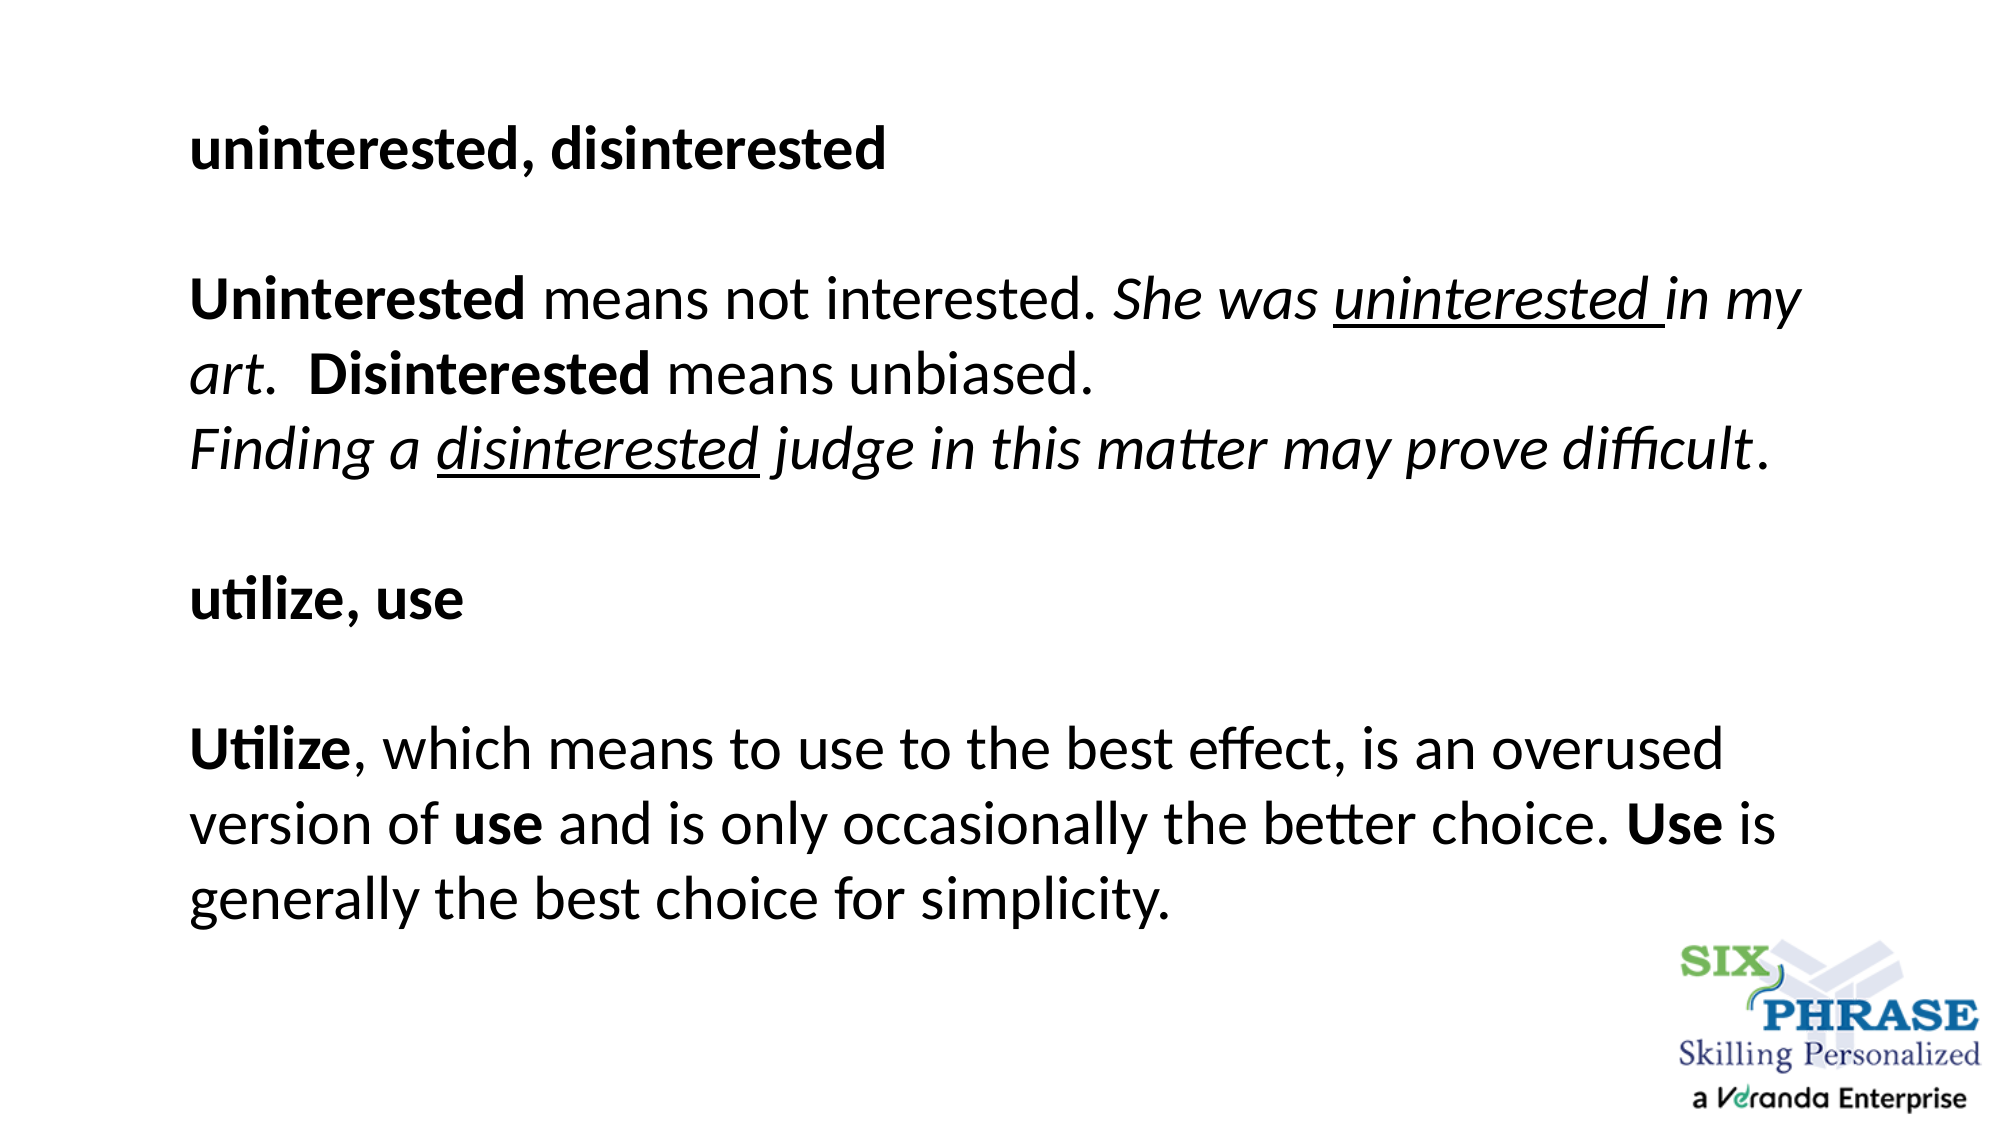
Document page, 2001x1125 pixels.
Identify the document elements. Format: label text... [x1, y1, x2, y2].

picture [1662, 924, 2000, 1125]
text_box uninterested, disinterested Uninterested means not interested. She was uninterested in my art. Disinterested means unbiased. Finding a disinterested judge in this matter may prove difficult. utilize, use Utilize, which means to use to the best effect, is an overused version of use and is only occasionally the better choice. Use is generally the best choice for simplicity. [174, 99, 1838, 940]
